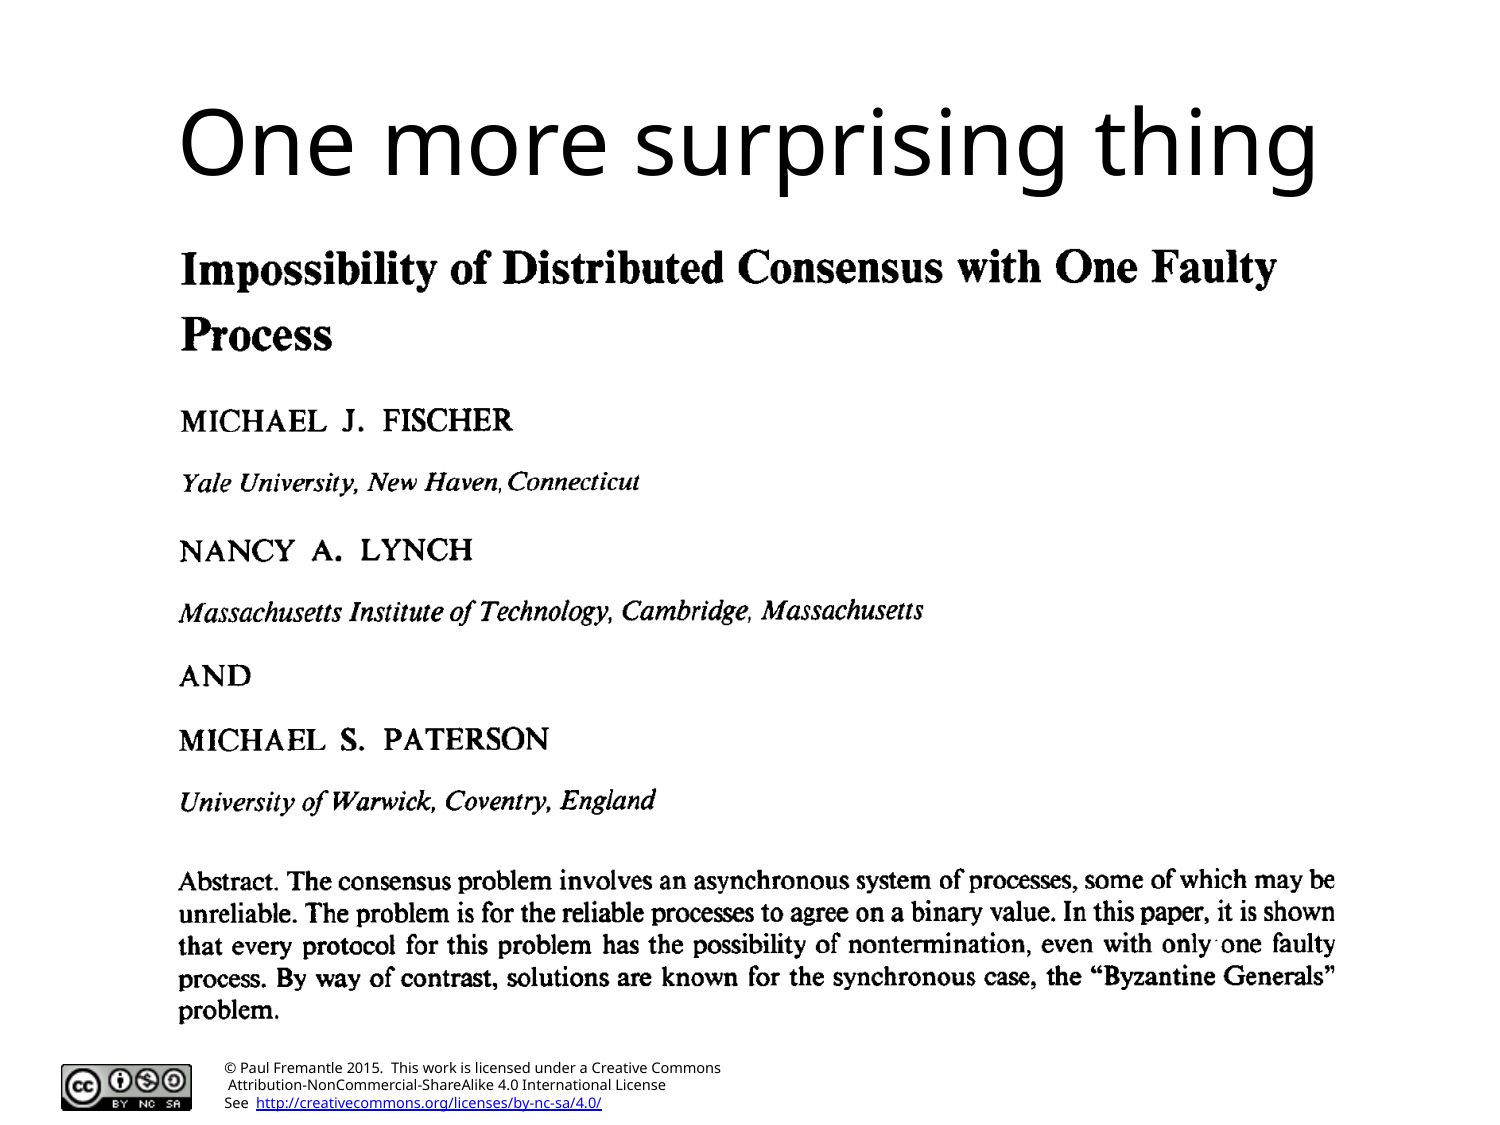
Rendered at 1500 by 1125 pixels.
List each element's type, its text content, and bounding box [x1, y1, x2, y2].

title One more surprising thing [75, 45, 1425, 214]
picture [61, 1064, 192, 1111]
picture [0, 216, 1500, 1038]
